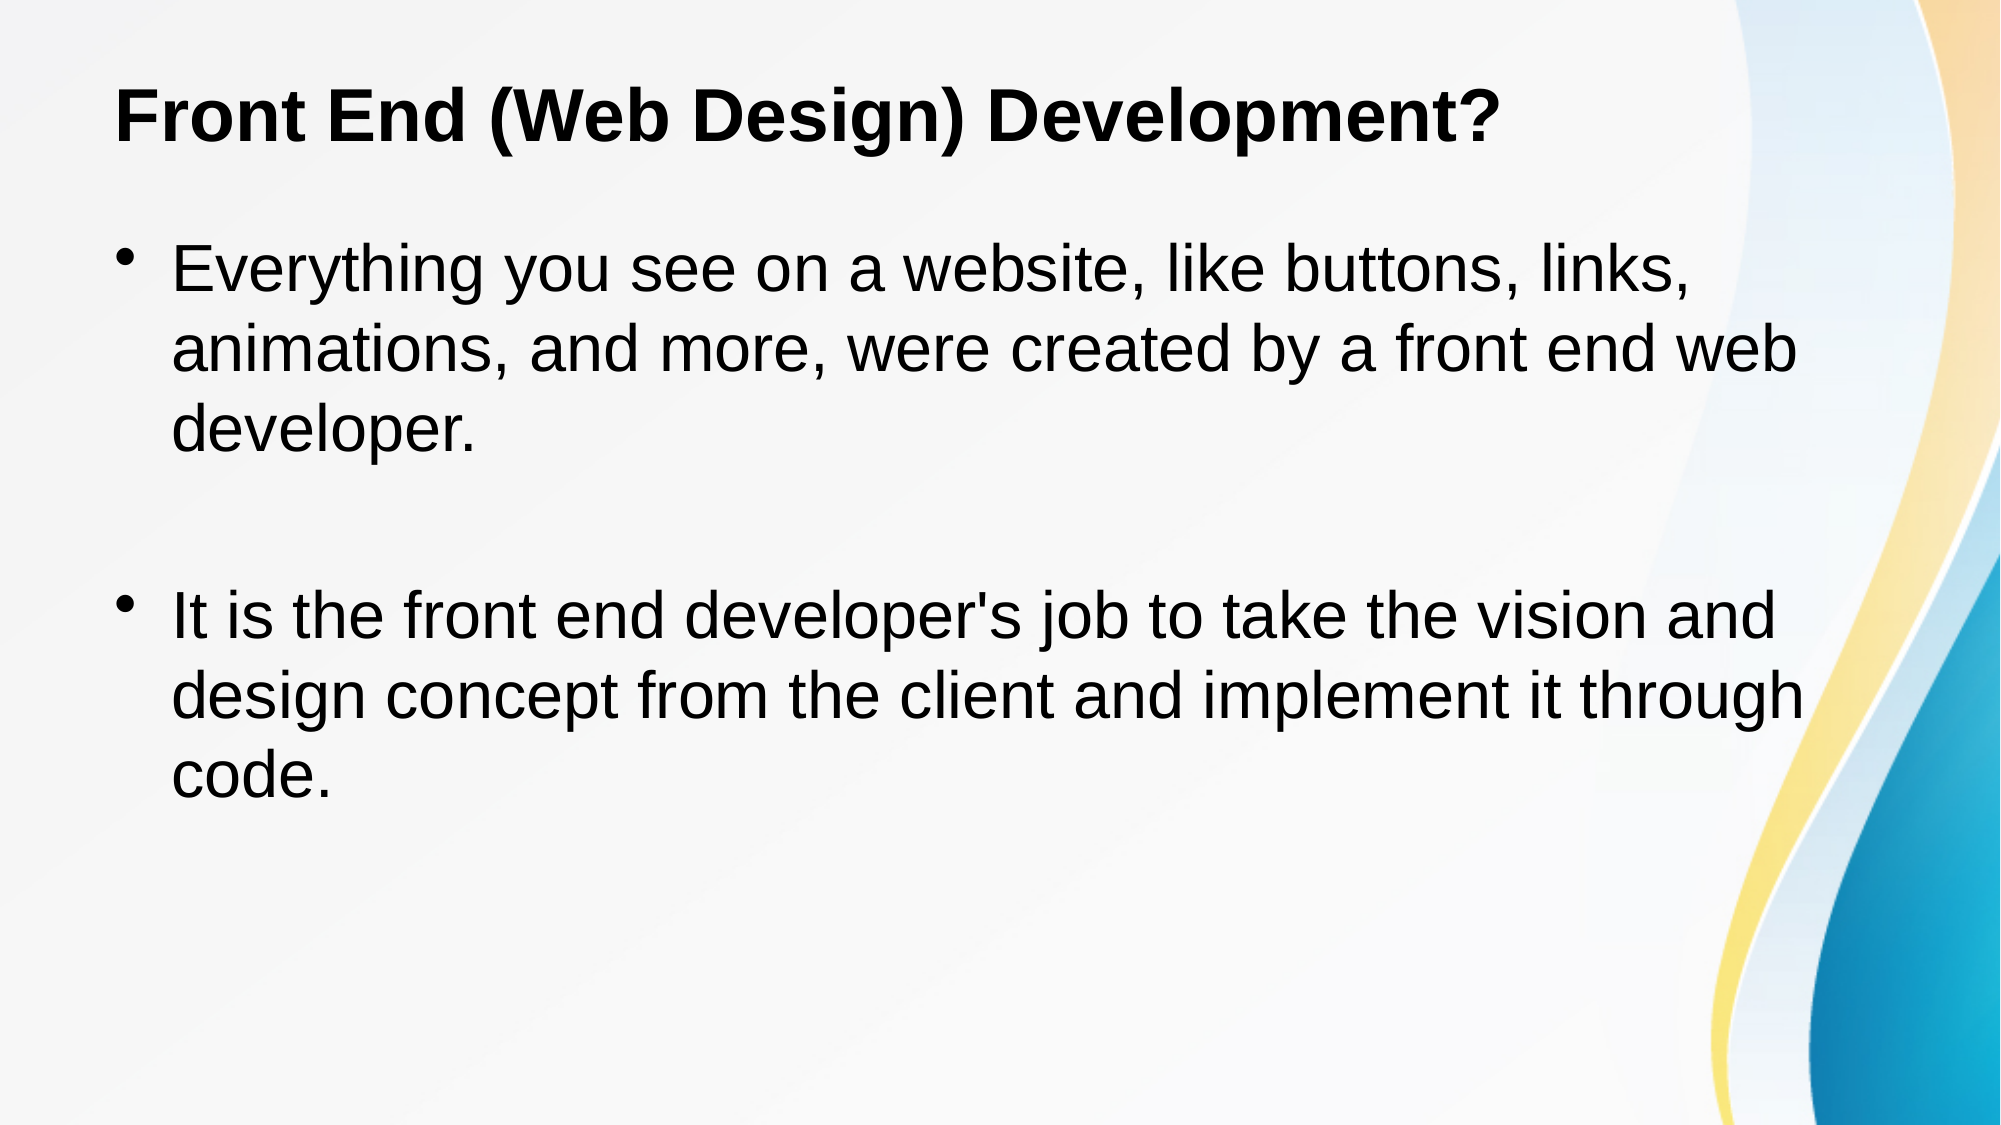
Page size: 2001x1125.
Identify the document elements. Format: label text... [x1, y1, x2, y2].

list Everything you see on a website, like buttons, links, animations, and more, were created by a front end web developer. It is the front end developer's job to take the vision and design concept from the client and implement it through code. [99, 217, 1901, 1031]
title Front End (Web Design) Development? [99, 63, 1901, 160]
picture [0, 0, 2001, 1125]
